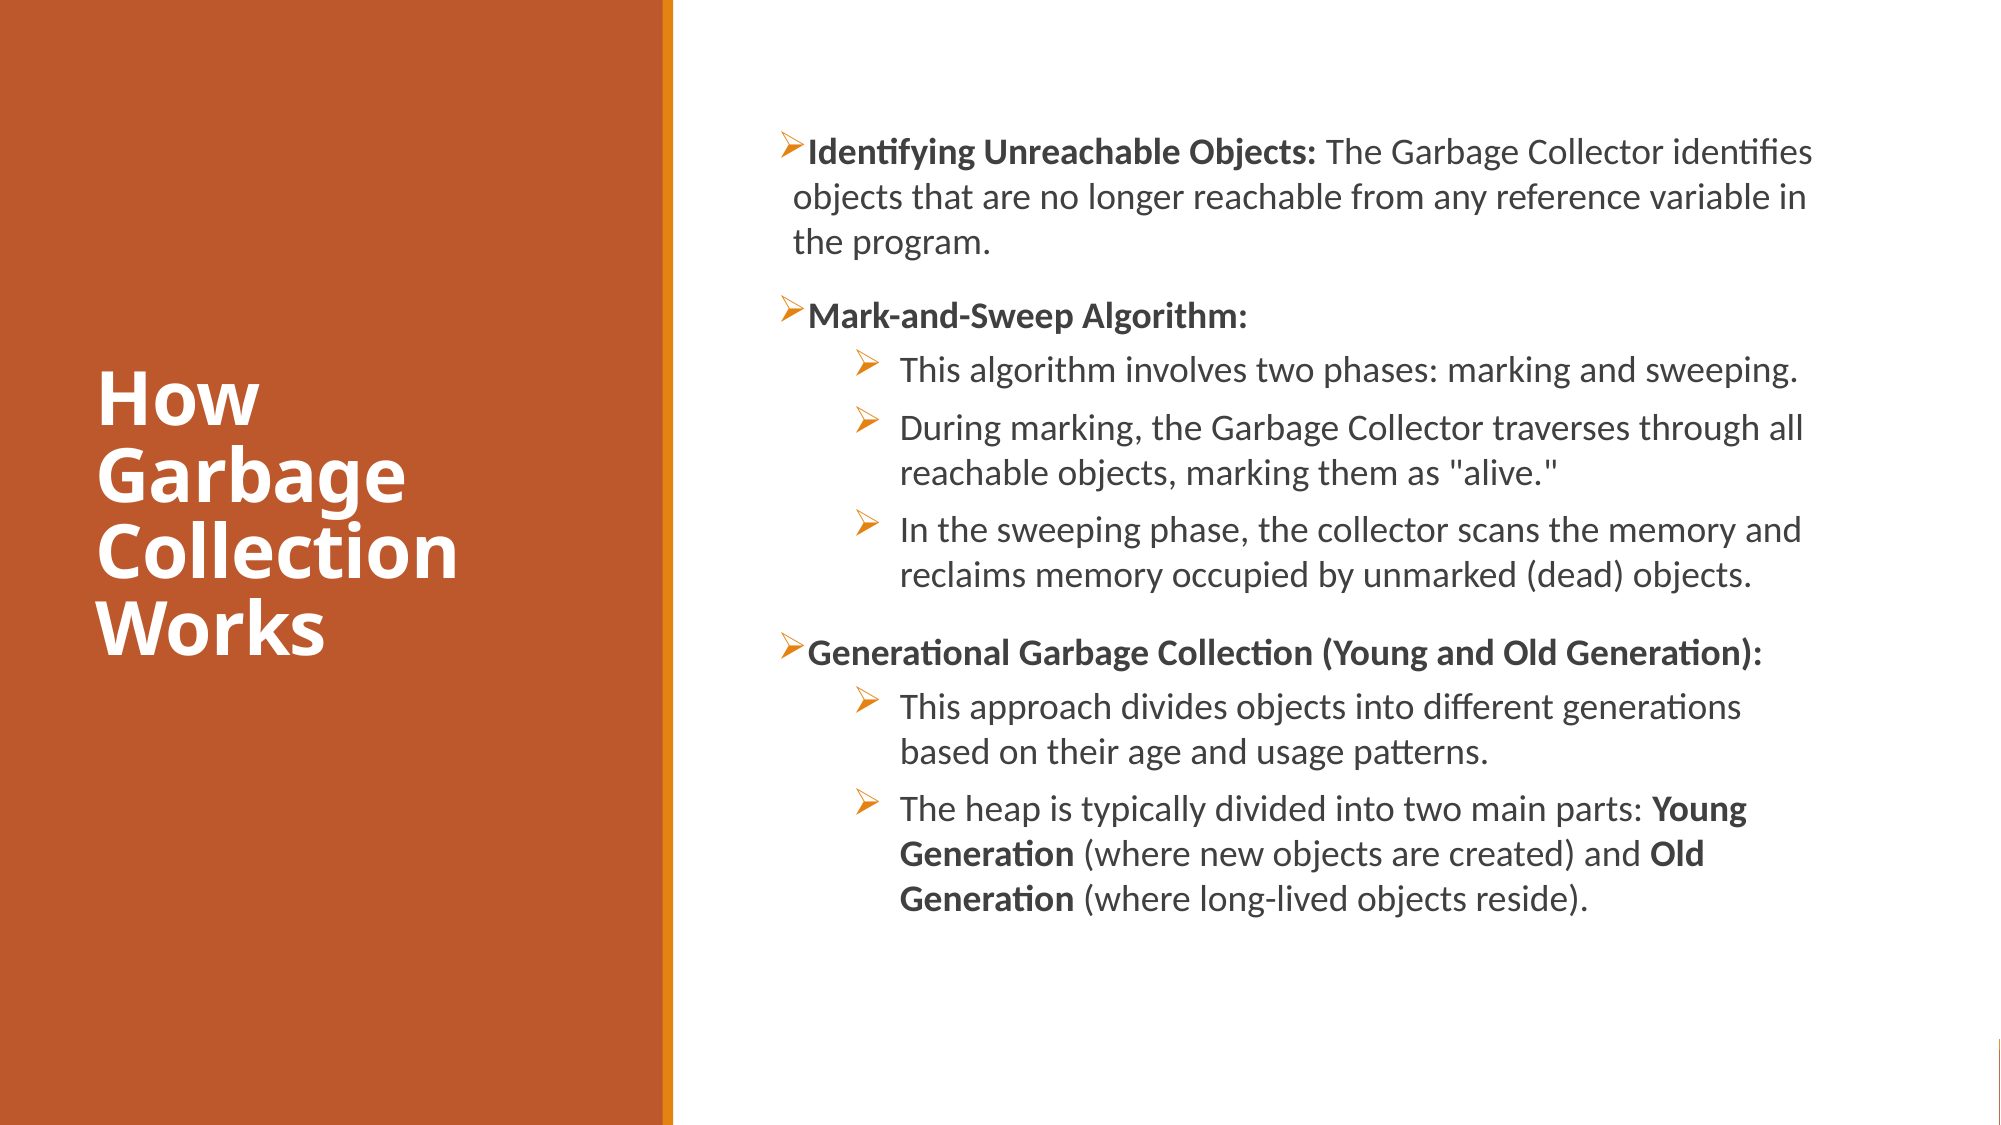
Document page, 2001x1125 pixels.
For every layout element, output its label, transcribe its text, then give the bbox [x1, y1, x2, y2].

title How Garbage Collection Works [80, 99, 587, 1026]
list Identifying Unreachable Objects: The Garbage Collector identifies objects that are no longer reachable from any reference variable in the program. Mark-and-Sweep Algorithm: This algorithm involves two phases: marking and sweeping. During marking, the Garbage Collector traverses through all reachable objects, marking them as "alive." In the sweeping phase, the collector scans the memory and reclaims memory occupied by unmarked (dead) objects. Generational Garbage Collection (Young and Old Generation): This approach divides objects into different generations based on their age and usage patterns. The heap is typically divided into two main parts: Young Generation (where new objects are created) and Old Generation (where long-lived objects reside). [777, 99, 1830, 1026]
text_box [0, 0, 661, 1125]
text_box [661, 0, 674, 1125]
text_box [674, 0, 2000, 1125]
